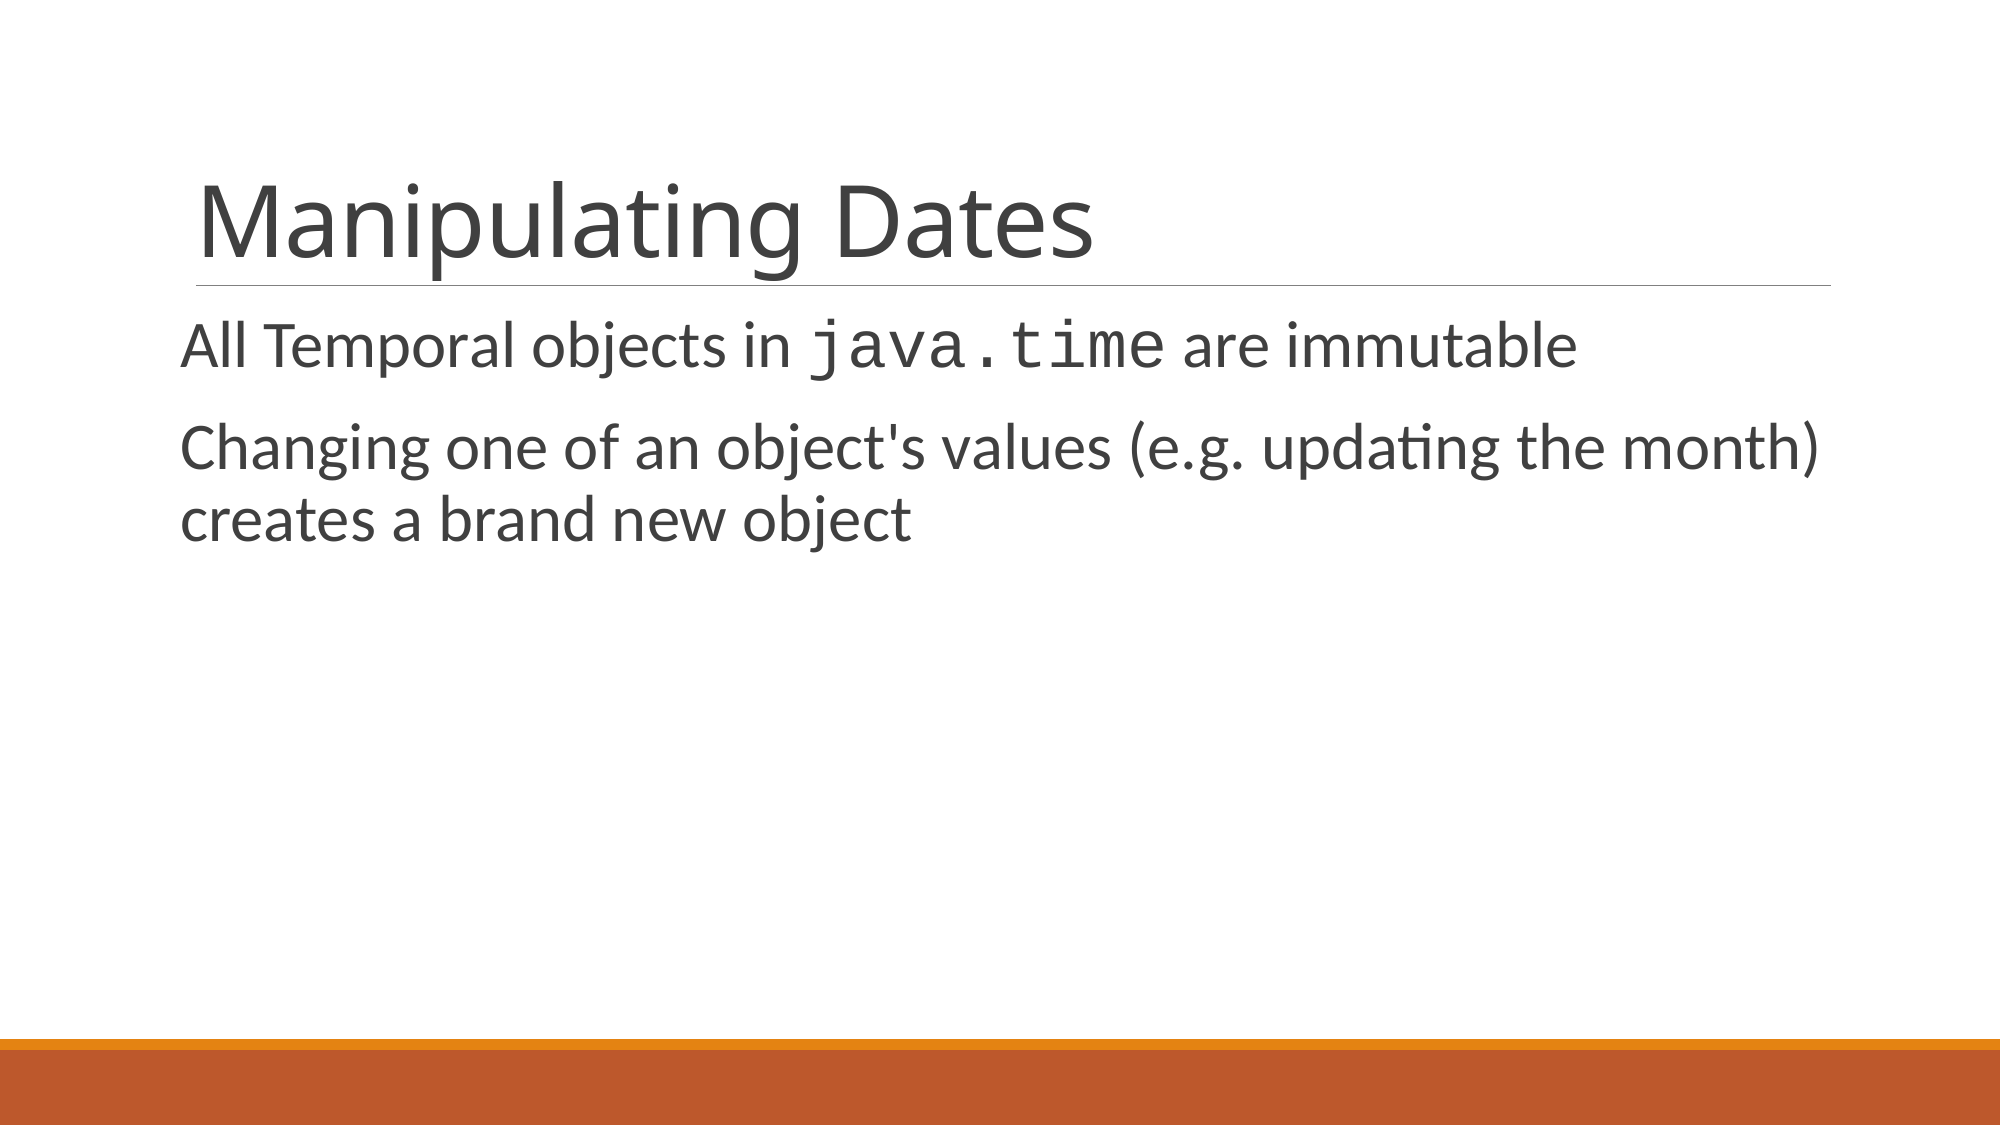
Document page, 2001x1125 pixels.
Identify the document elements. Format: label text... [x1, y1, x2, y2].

list All Temporal objects in java.time are immutable Changing one of an object's values (e.g. updating the month) creates a brand new object [180, 302, 1830, 963]
title Manipulating Dates [180, 47, 1830, 285]
